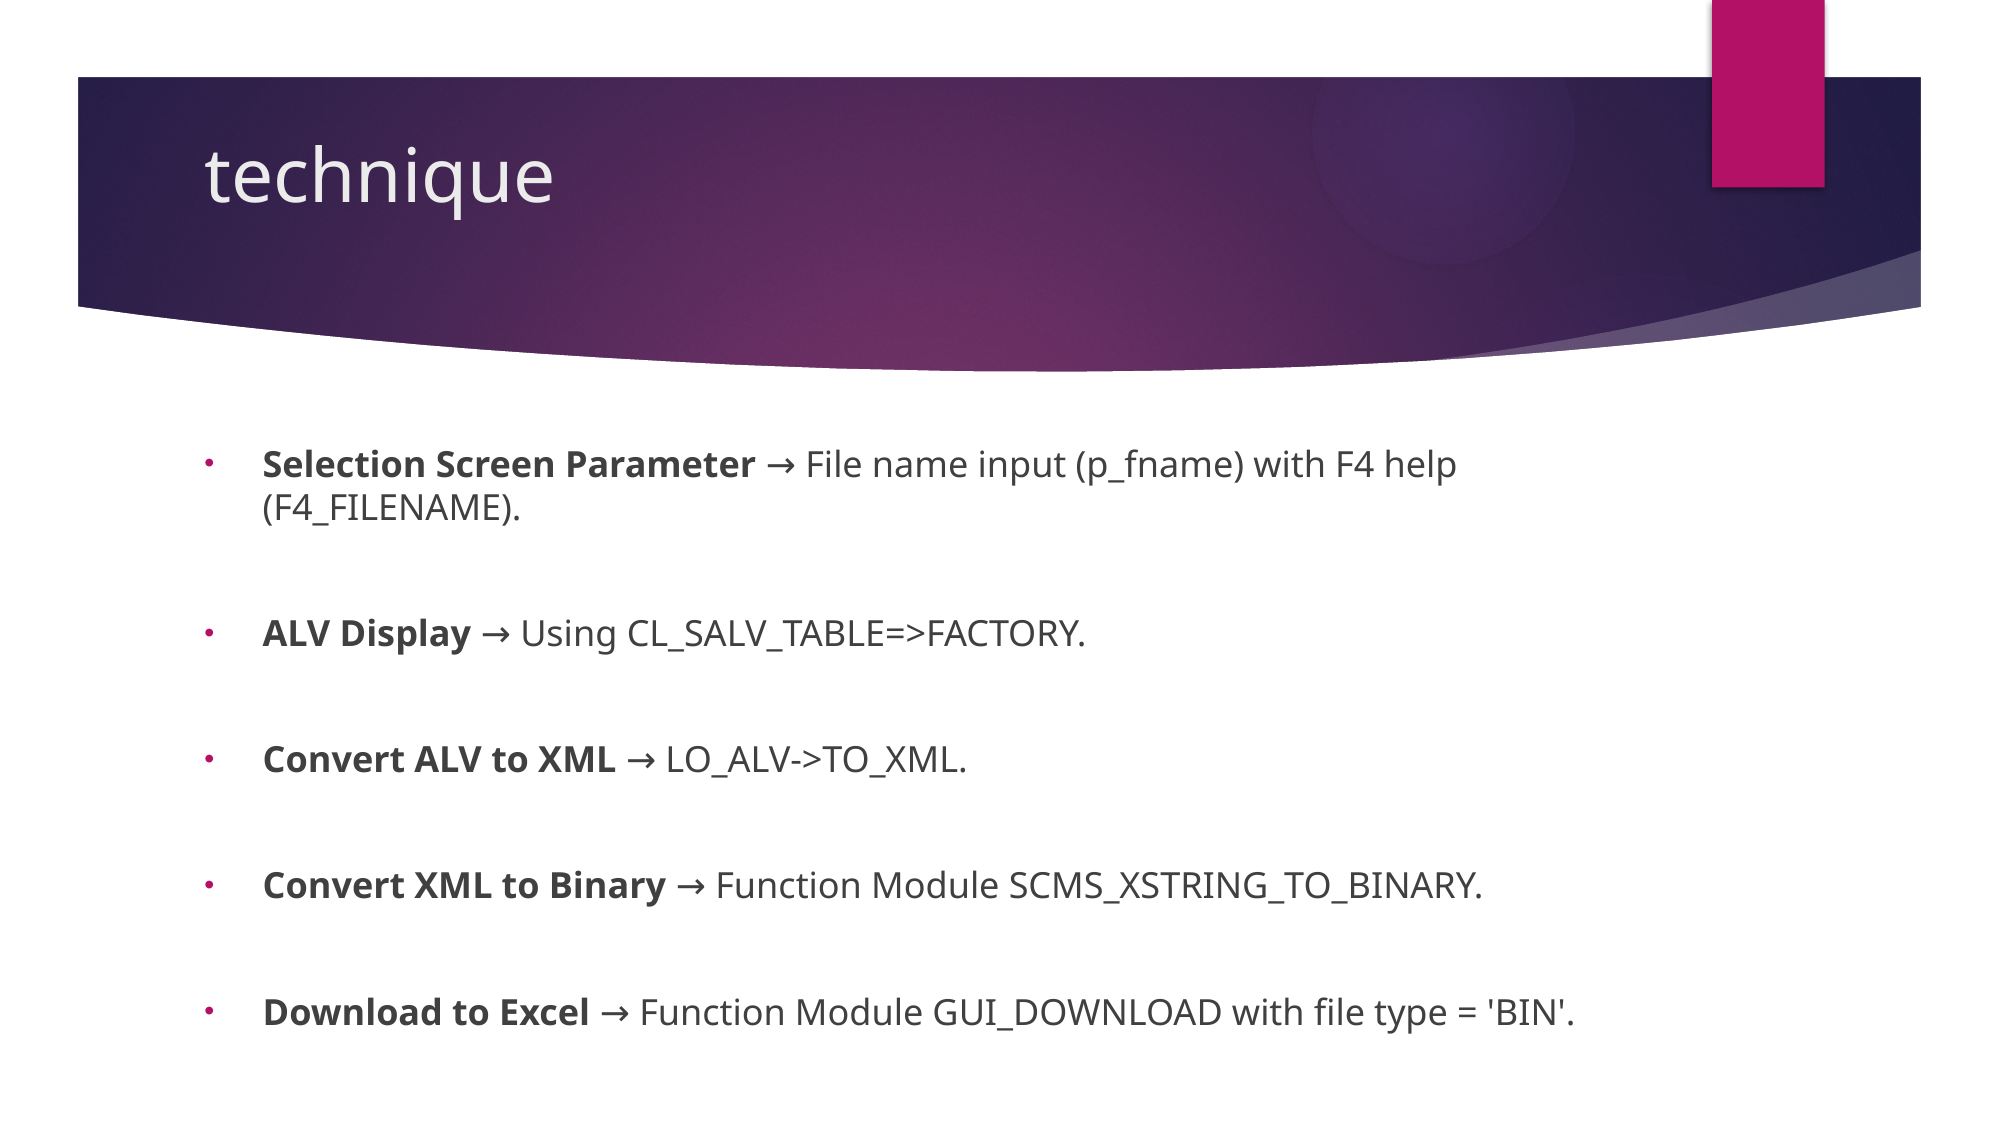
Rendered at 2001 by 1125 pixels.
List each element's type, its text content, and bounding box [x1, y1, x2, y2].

title technique [189, 159, 1627, 276]
list Selection Screen Parameter → File name input (p_fname) with F4 help (F4_FILENAME). ALV Display → Using CL_SALV_TABLE=>FACTORY. Convert ALV to XML → LO_ALV->TO_XML. Convert XML to Binary → Function Module SCMS_XSTRING_TO_BINARY. Download to Excel → Function Module GUI_DOWNLOAD with file type = 'BIN'. [189, 370, 1638, 1054]
